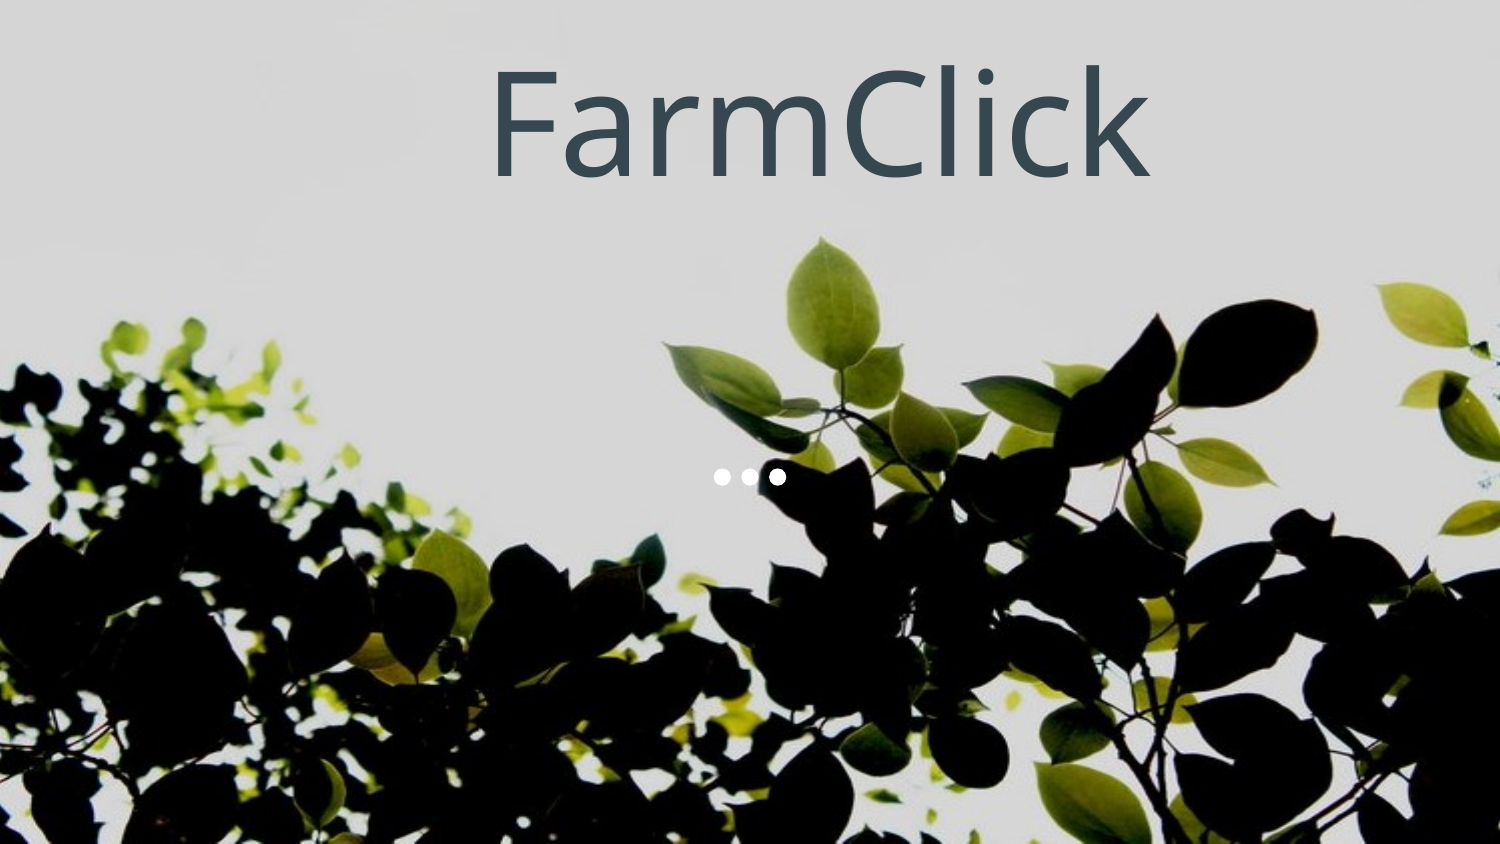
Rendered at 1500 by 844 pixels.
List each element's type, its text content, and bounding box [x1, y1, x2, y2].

title FarmClick [51, 44, 1449, 221]
picture [0, 0, 1500, 844]
